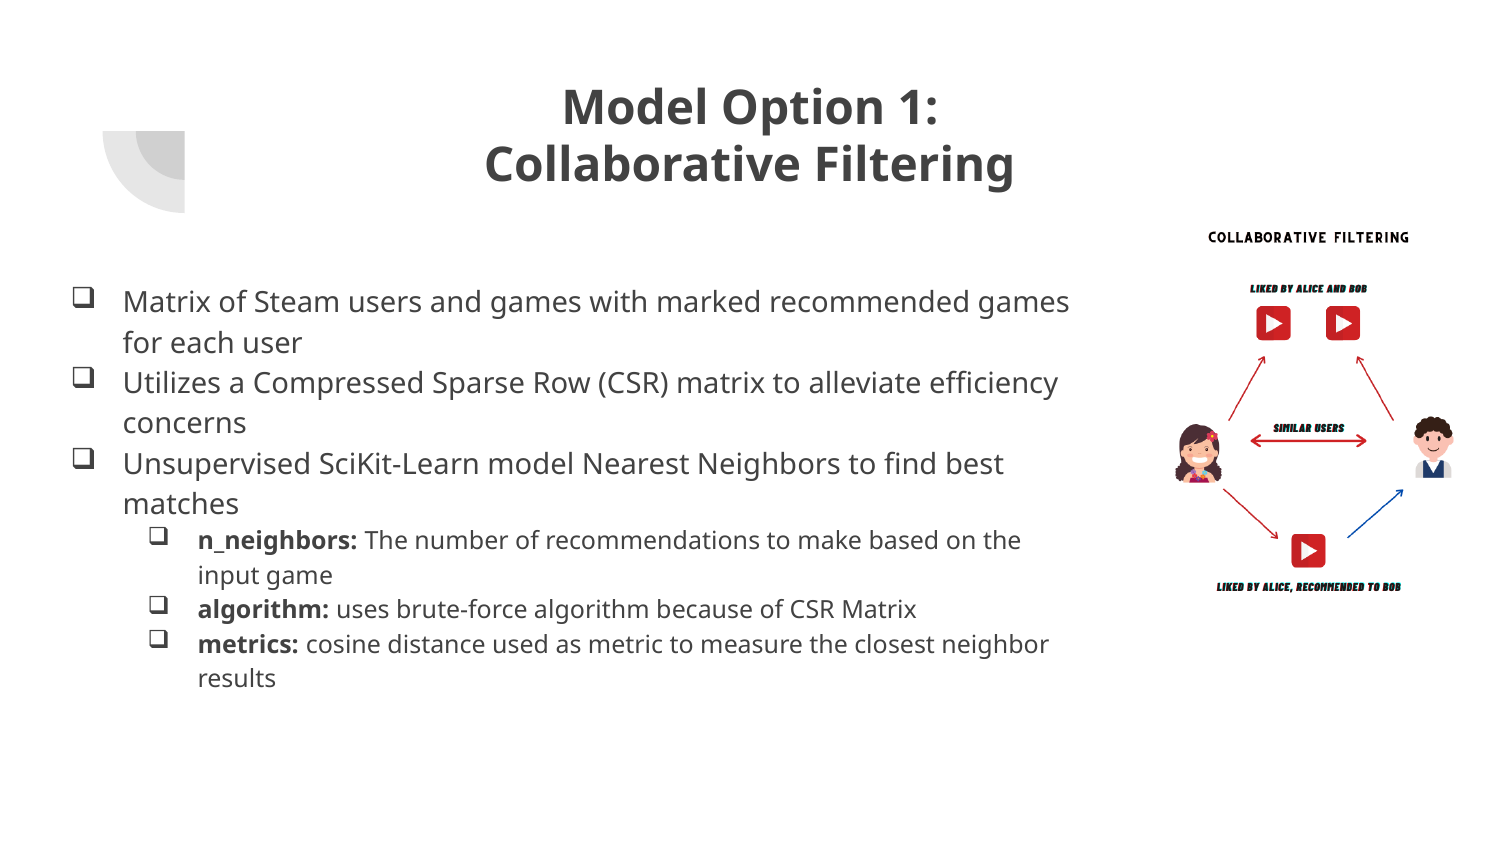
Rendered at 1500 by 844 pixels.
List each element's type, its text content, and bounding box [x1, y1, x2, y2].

list Matrix of Steam users and games with marked recommended games for each user Utilizes a Compressed Sparse Row (CSR) matrix to alleviate efficiency concerns Unsupervised SciKit-Learn model Nearest Neighbors to find best matches n_neighbors: The number of recommendations to make based on the input game algorithm: uses brute-force algorithm because of CSR Matrix metrics: cosine distance used as metric to measure the closest neighbor results [32, 263, 1106, 747]
picture [1160, 215, 1483, 607]
title Model Option 1: Collaborative Filtering [173, 61, 1327, 208]
